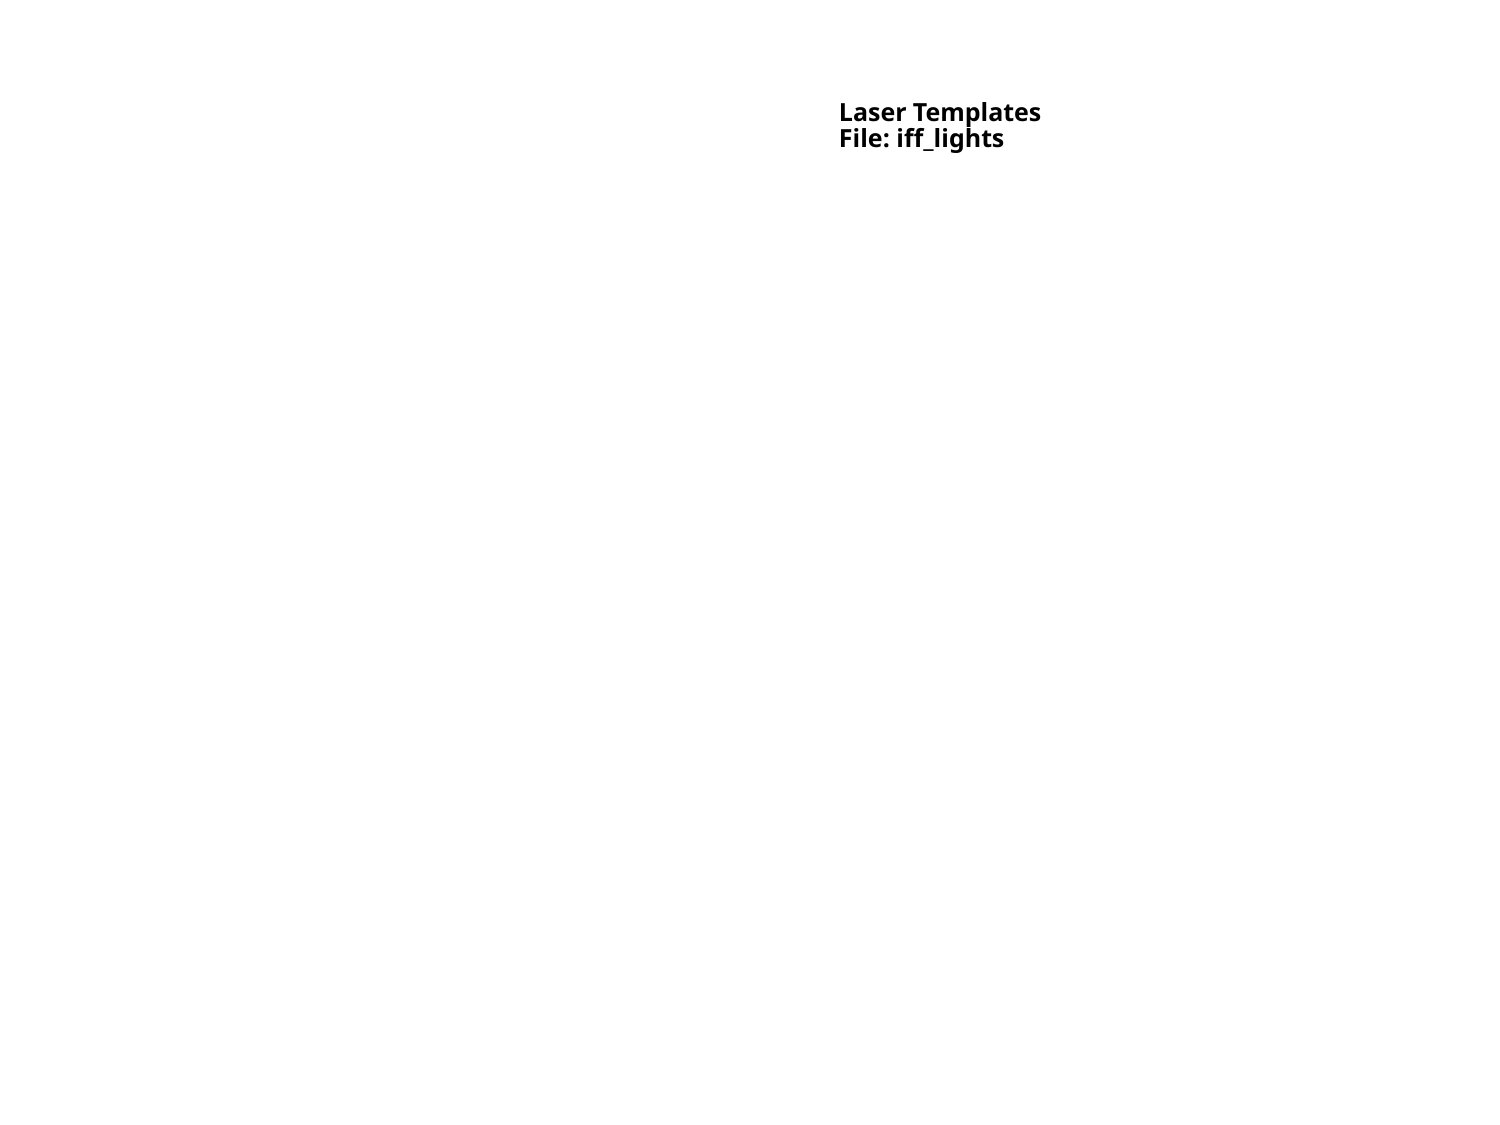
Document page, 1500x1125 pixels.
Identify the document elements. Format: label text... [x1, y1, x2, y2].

title Laser Templates File: iff_lights [824, 17, 1366, 236]
